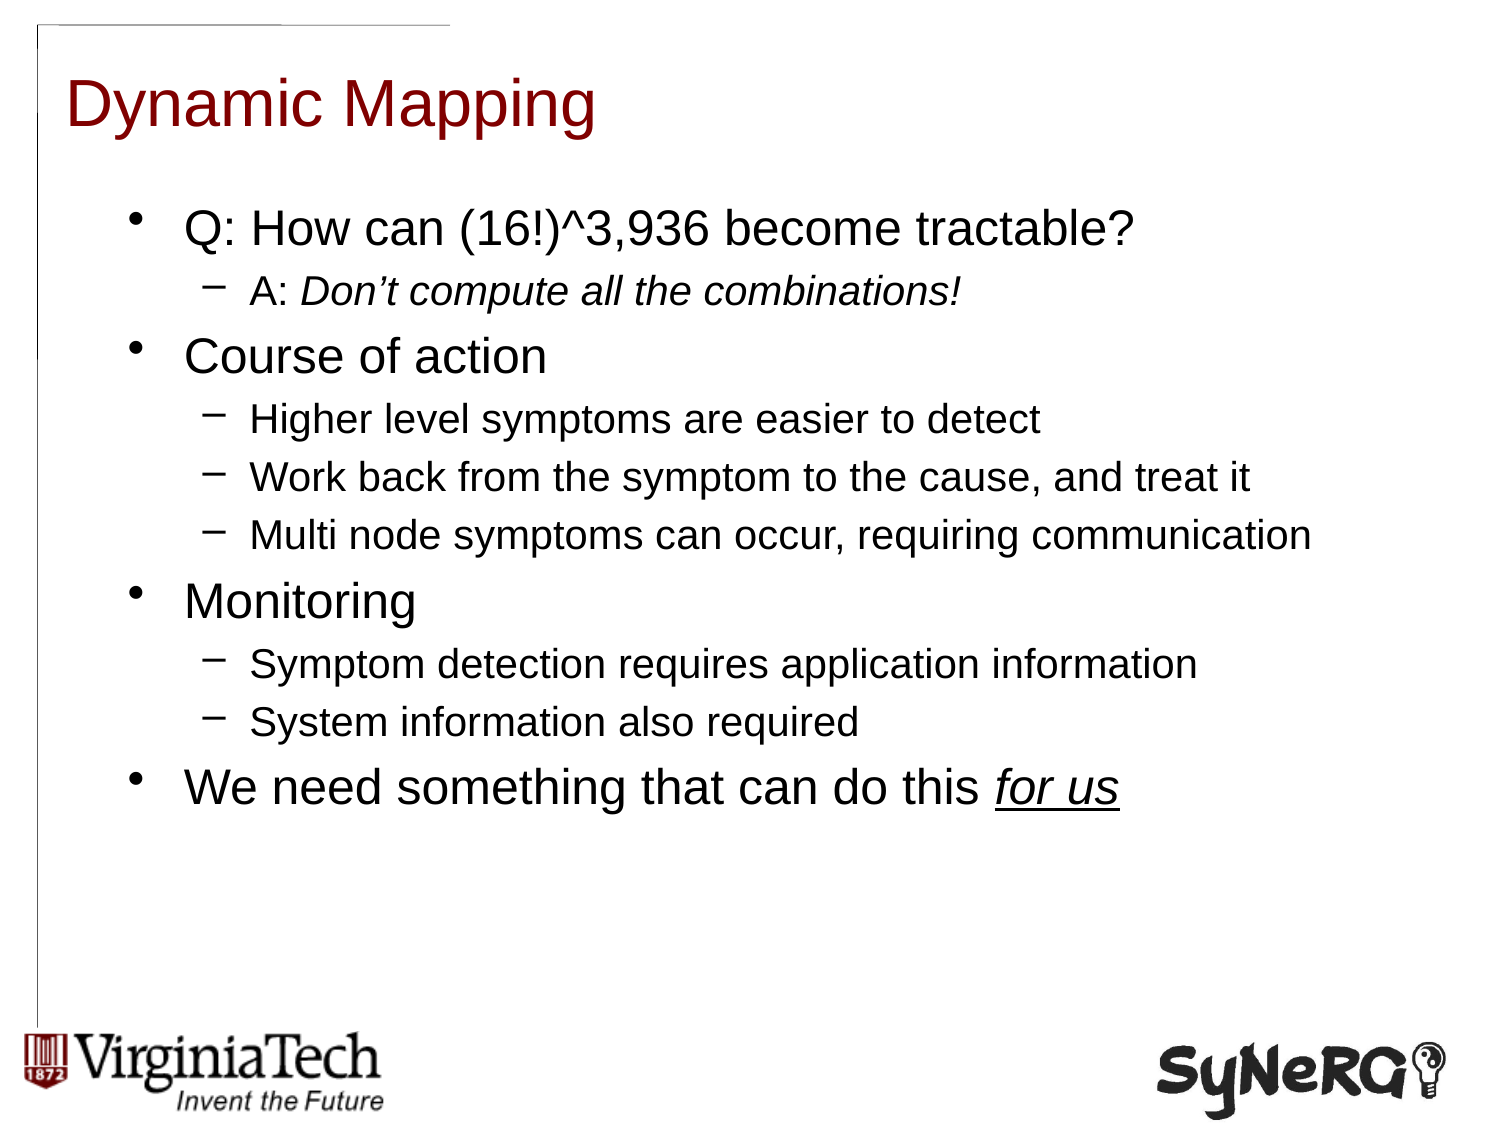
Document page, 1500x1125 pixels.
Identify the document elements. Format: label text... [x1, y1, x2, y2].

picture [1149, 1036, 1450, 1125]
title Dynamic Mapping [50, 37, 1488, 163]
list Q: How can (16!)^3,936 become tractable? A: Don’t compute all the combinations! Course of action Higher level symptoms are easier to detect Work back from the symptom to the cause, and treat it Multi node symptoms can occur, requiring communication Monitoring Symptom detection requires application information System information also required We need something that can do this for us [112, 187, 1388, 1038]
picture [24, 1031, 385, 1113]
